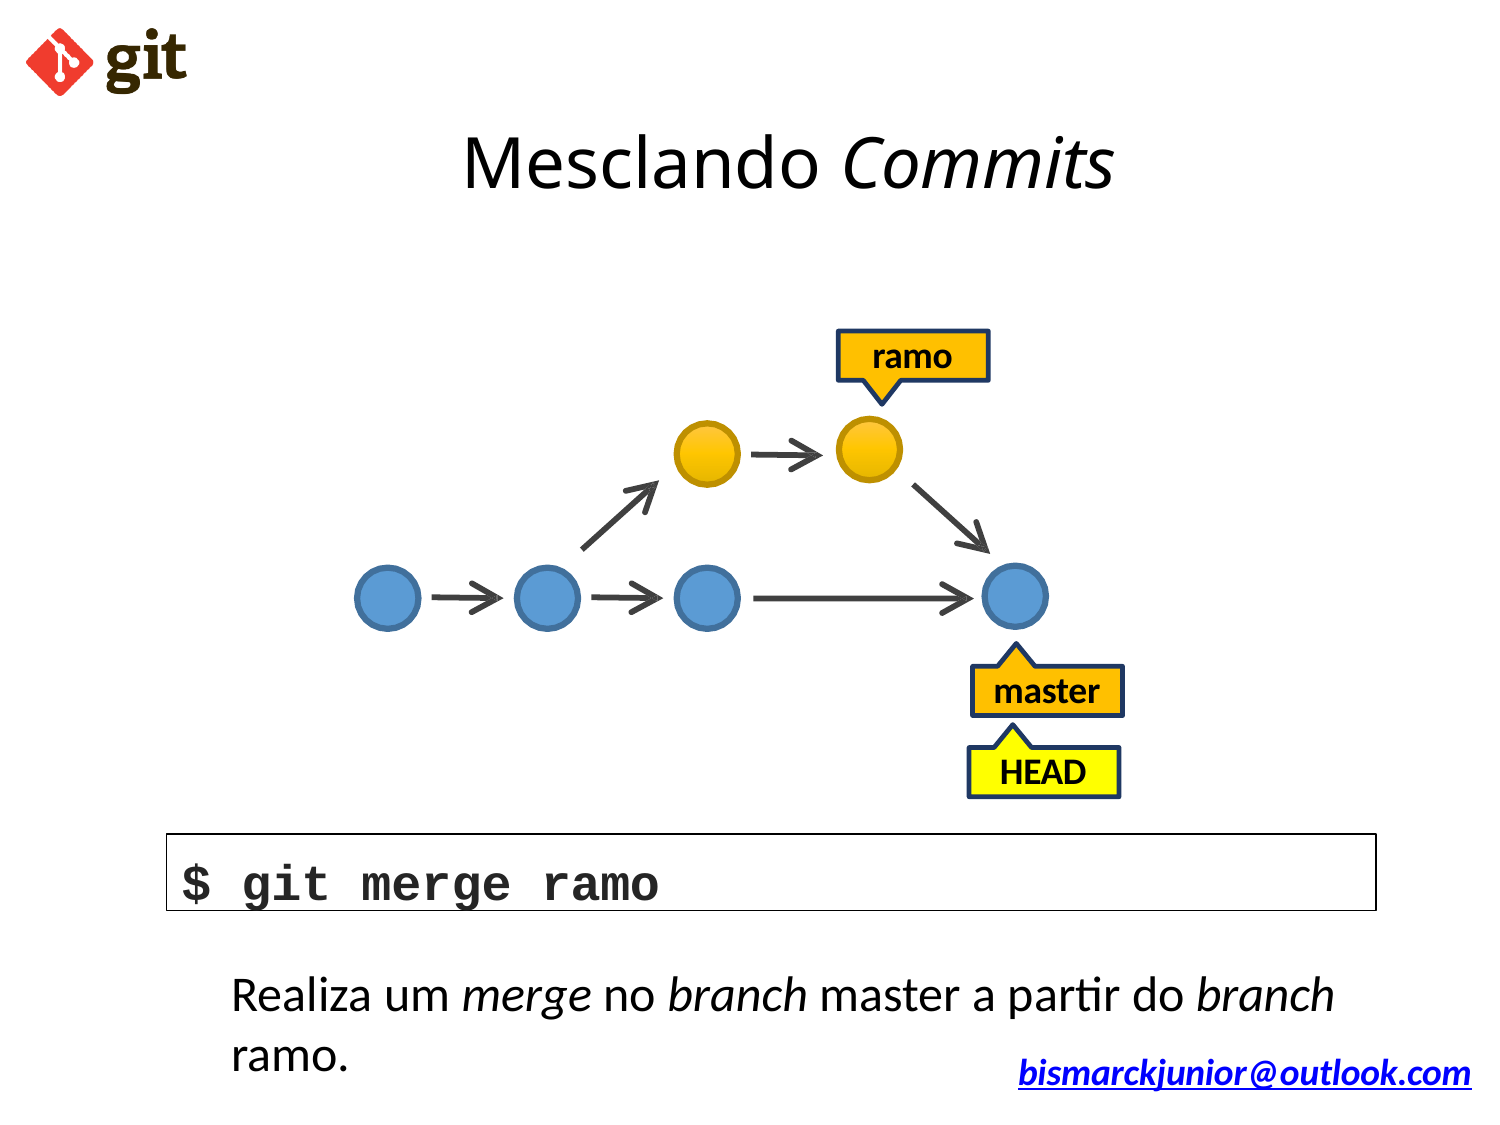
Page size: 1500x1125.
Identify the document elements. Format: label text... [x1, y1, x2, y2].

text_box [513, 564, 582, 633]
title Mesclando Commits [131, 115, 1369, 306]
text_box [835, 415, 904, 484]
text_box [673, 419, 742, 489]
text_box [911, 482, 991, 554]
text_box [591, 580, 664, 616]
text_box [673, 564, 742, 633]
text_box bismarckjunior@outlook.com [1016, 1045, 1481, 1093]
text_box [981, 562, 1050, 631]
text_box ramo. [229, 1019, 354, 1082]
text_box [835, 328, 991, 408]
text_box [966, 640, 1126, 800]
text_box [431, 580, 504, 616]
picture [26, 28, 187, 96]
text_box $ git merge ramo [166, 833, 1376, 911]
text_box [753, 581, 974, 616]
text_box [579, 480, 660, 552]
text_box Realiza um merge no branch master a partir do branch [229, 959, 1339, 1022]
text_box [353, 564, 422, 633]
text_box [751, 437, 824, 473]
